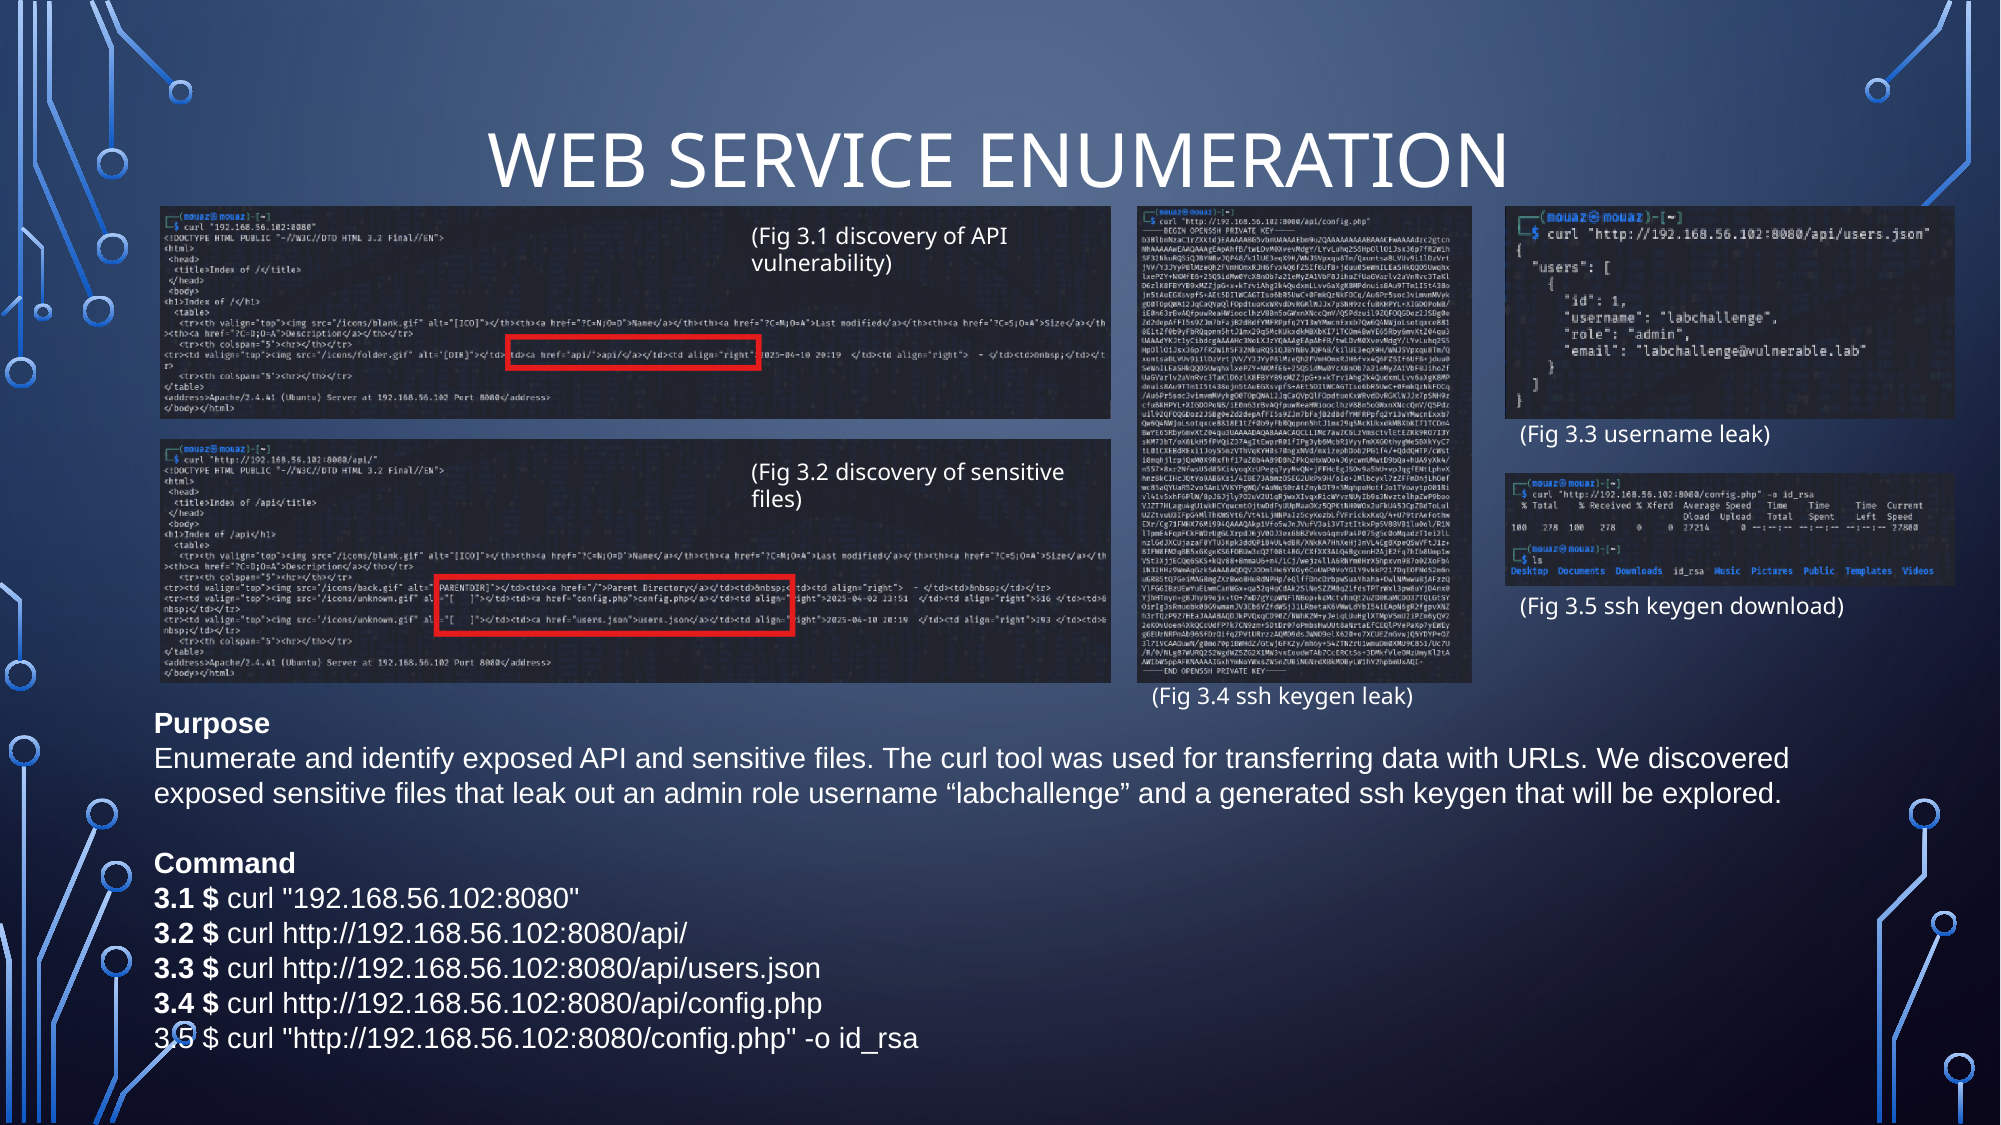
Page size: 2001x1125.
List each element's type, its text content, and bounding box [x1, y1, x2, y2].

picture [1504, 205, 1956, 419]
picture [1137, 205, 1473, 684]
list Purpose Enumerate and identify exposed API and sensitive files. The curl tool was used for transferring data with URLs. We discovered exposed sensitive files that leak out an admin role username “labchallenge” and a generated ssh keygen that will be explored. Command 3.1 $ curl "192.168.56.102:8080" 3.2 $ curl http://192.168.56.102:8080/api/ 3.3 $ curl http://192.168.56.102:8080/api/users.json 3.4 $ curl http://192.168.56.102:8080/api/config.php 3.5 $ curl "http://192.168.56.102:8080/config.php" -o id_rsa [138, 552, 1813, 1125]
text_box (Fig 3.3 username leak) [1505, 419, 1889, 455]
picture [159, 205, 1111, 419]
picture [1505, 473, 1956, 586]
text_box (Fig 3.5 ssh keygen download) [1505, 586, 1889, 627]
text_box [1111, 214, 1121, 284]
picture [159, 439, 1111, 684]
text_box (Fig 3.4 ssh keygen leak) [1137, 673, 1522, 716]
title Web Service Enumeration [187, 101, 1813, 225]
